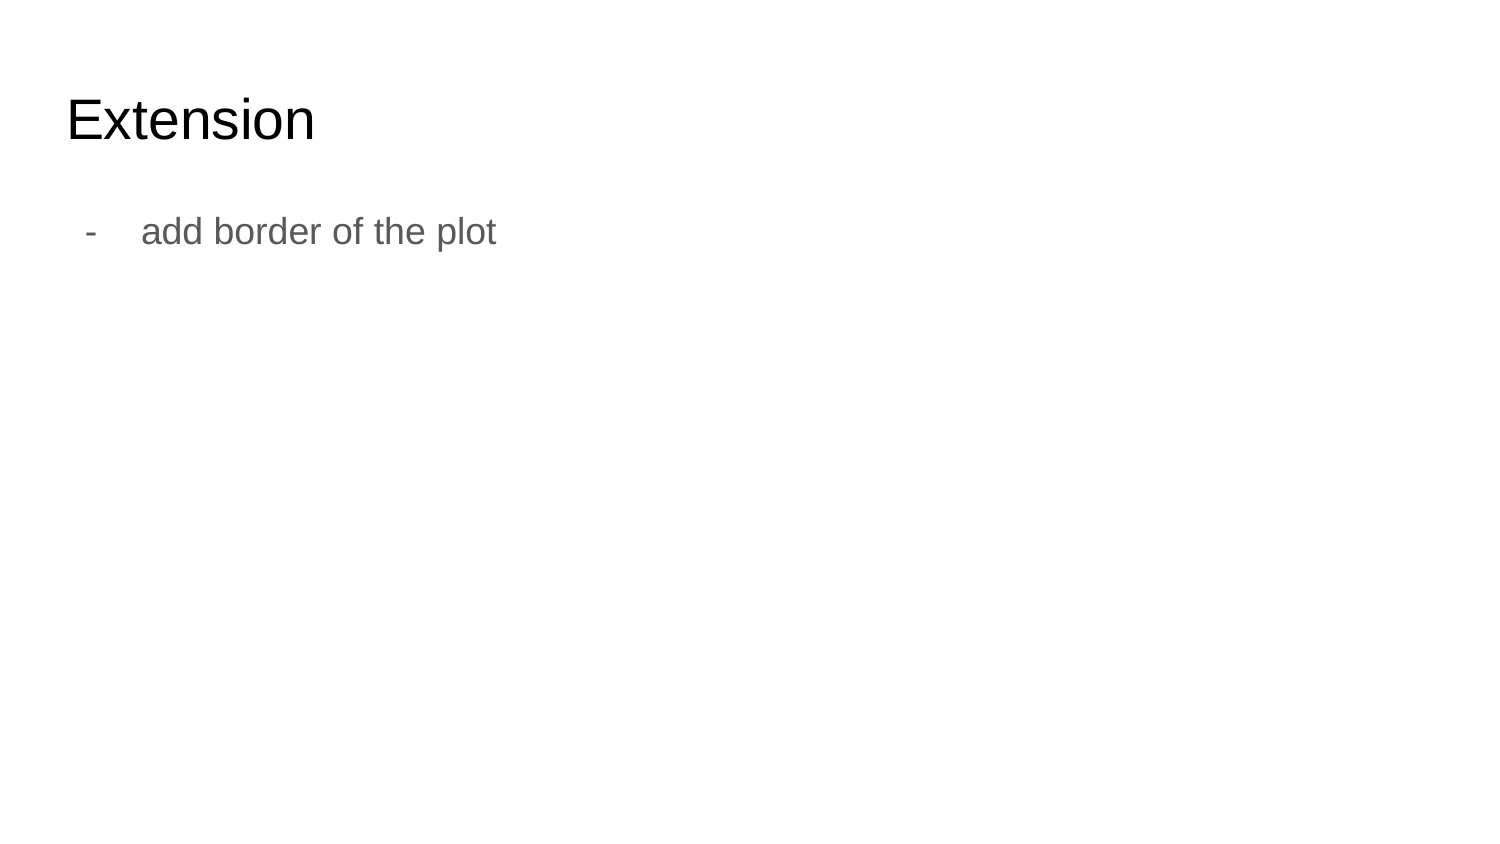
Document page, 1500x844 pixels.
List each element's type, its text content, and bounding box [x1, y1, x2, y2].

title Extension [51, 72, 1449, 167]
list add border of the plot [51, 189, 1449, 750]
